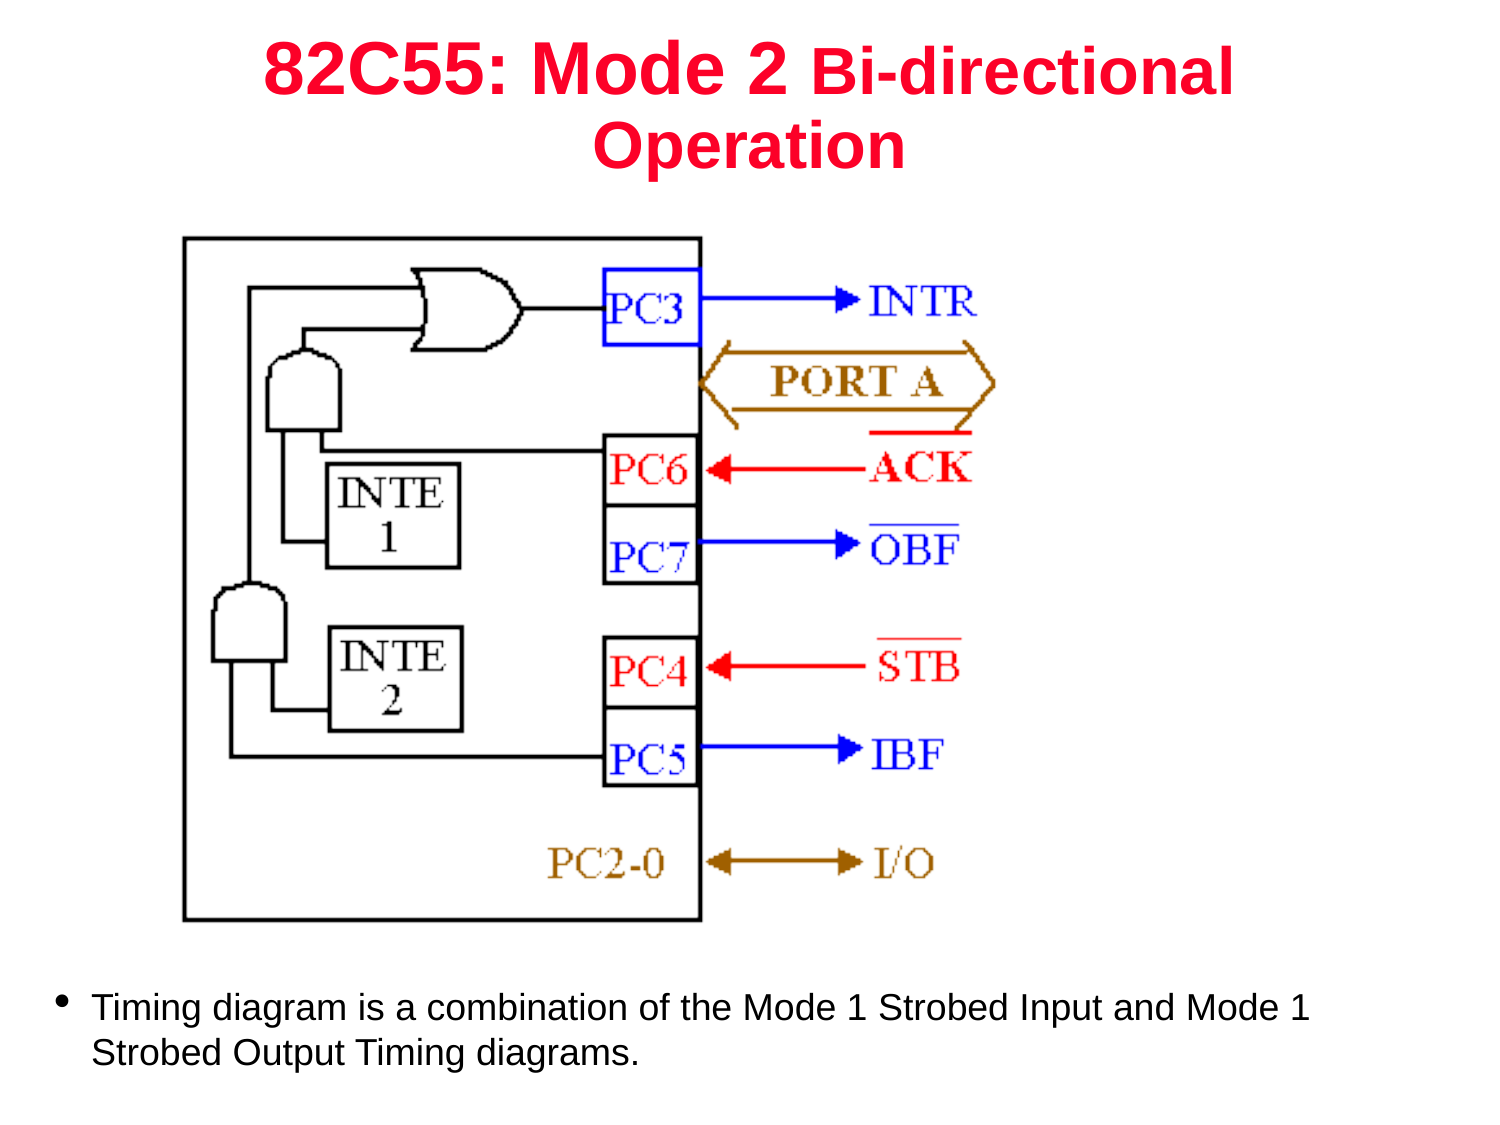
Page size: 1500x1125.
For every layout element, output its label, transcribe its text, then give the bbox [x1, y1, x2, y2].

text_box Timing diagram is a combination of the Mode 1 Strobed Input and Mode 1 Strobed Output Timing diagrams. [41, 976, 1423, 1081]
picture [159, 219, 1022, 946]
text_box 82C55: Mode 2 Bi-directional Operation [162, 12, 1338, 200]
